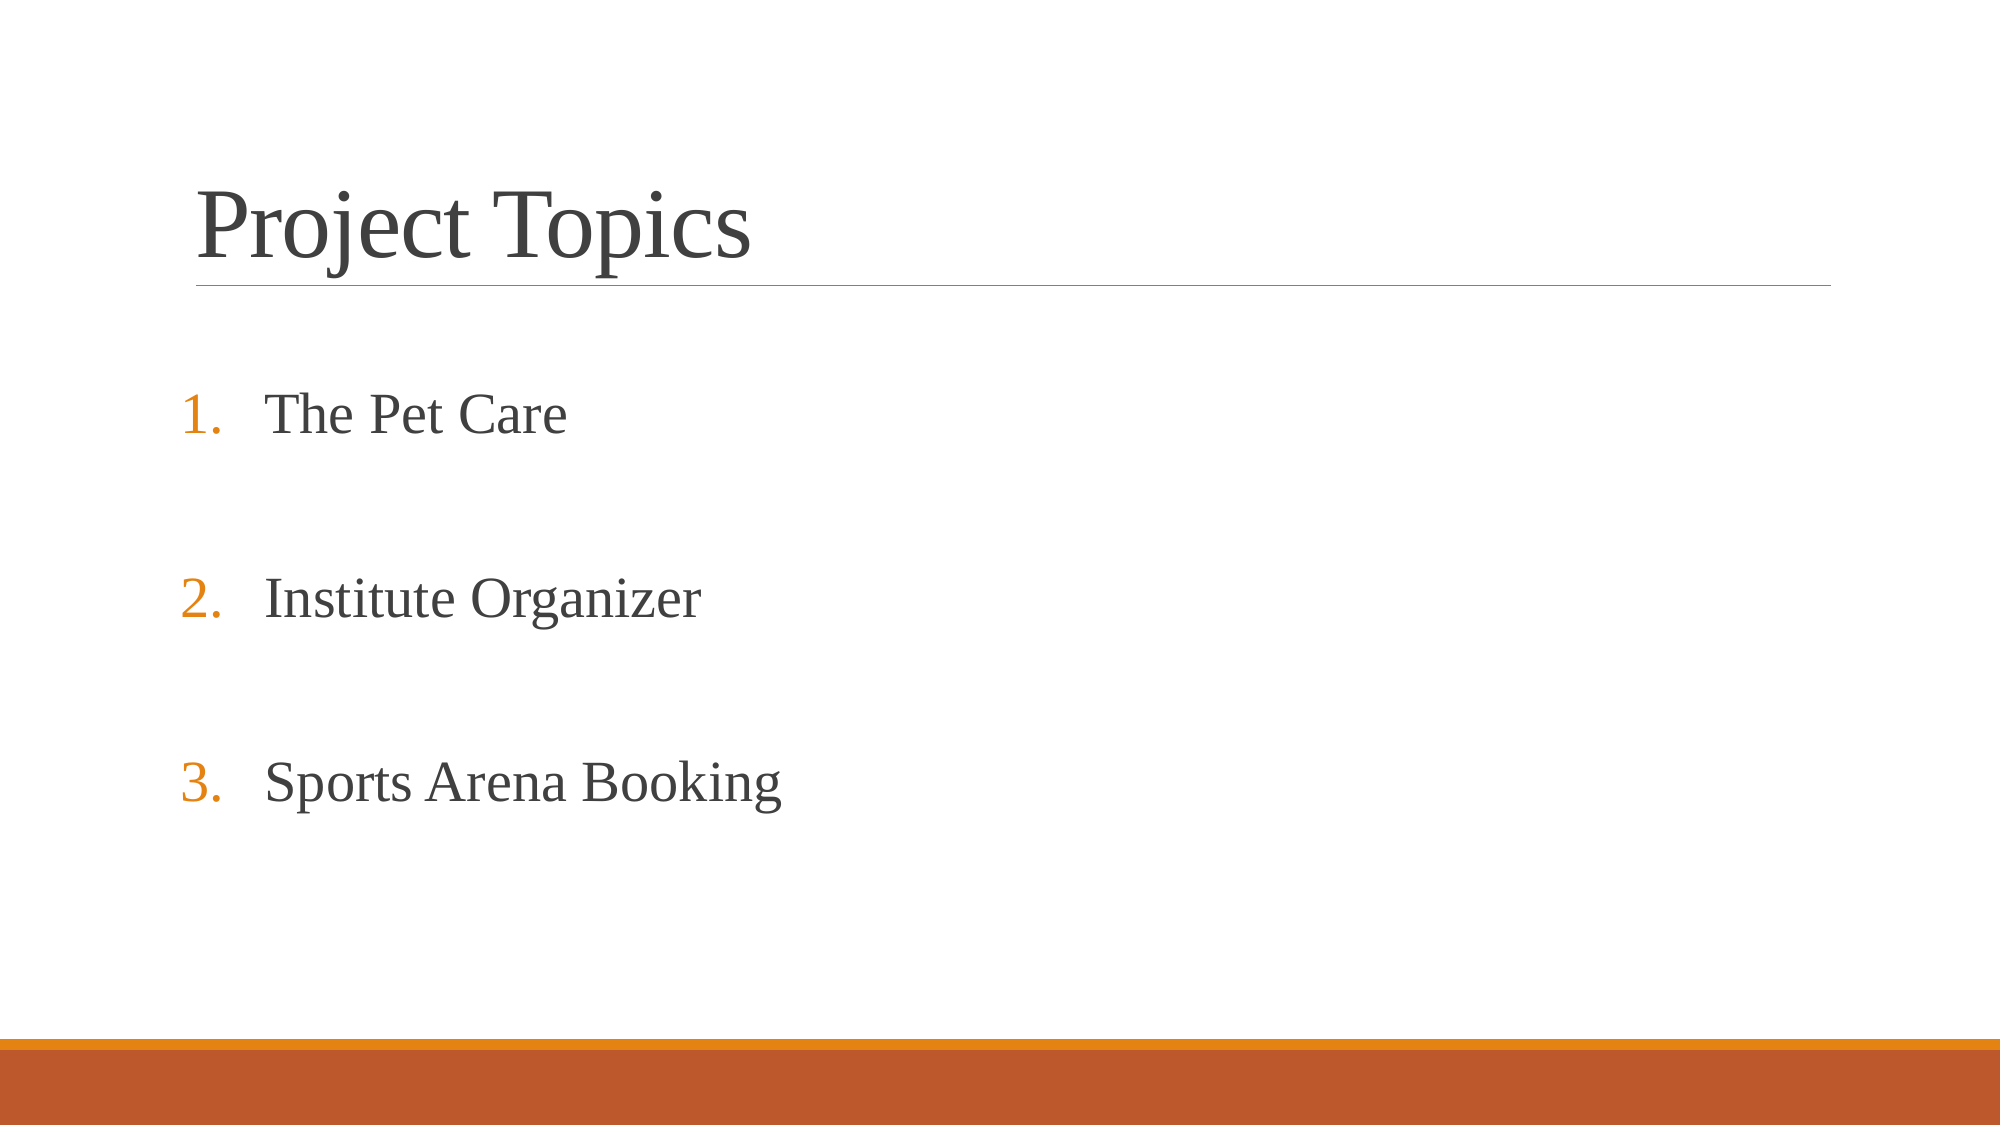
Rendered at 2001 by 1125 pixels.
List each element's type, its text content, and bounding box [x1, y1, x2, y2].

title Project Topics [180, 47, 1830, 285]
list The Pet Care Institute Organizer Sports Arena Booking [180, 375, 1830, 963]
